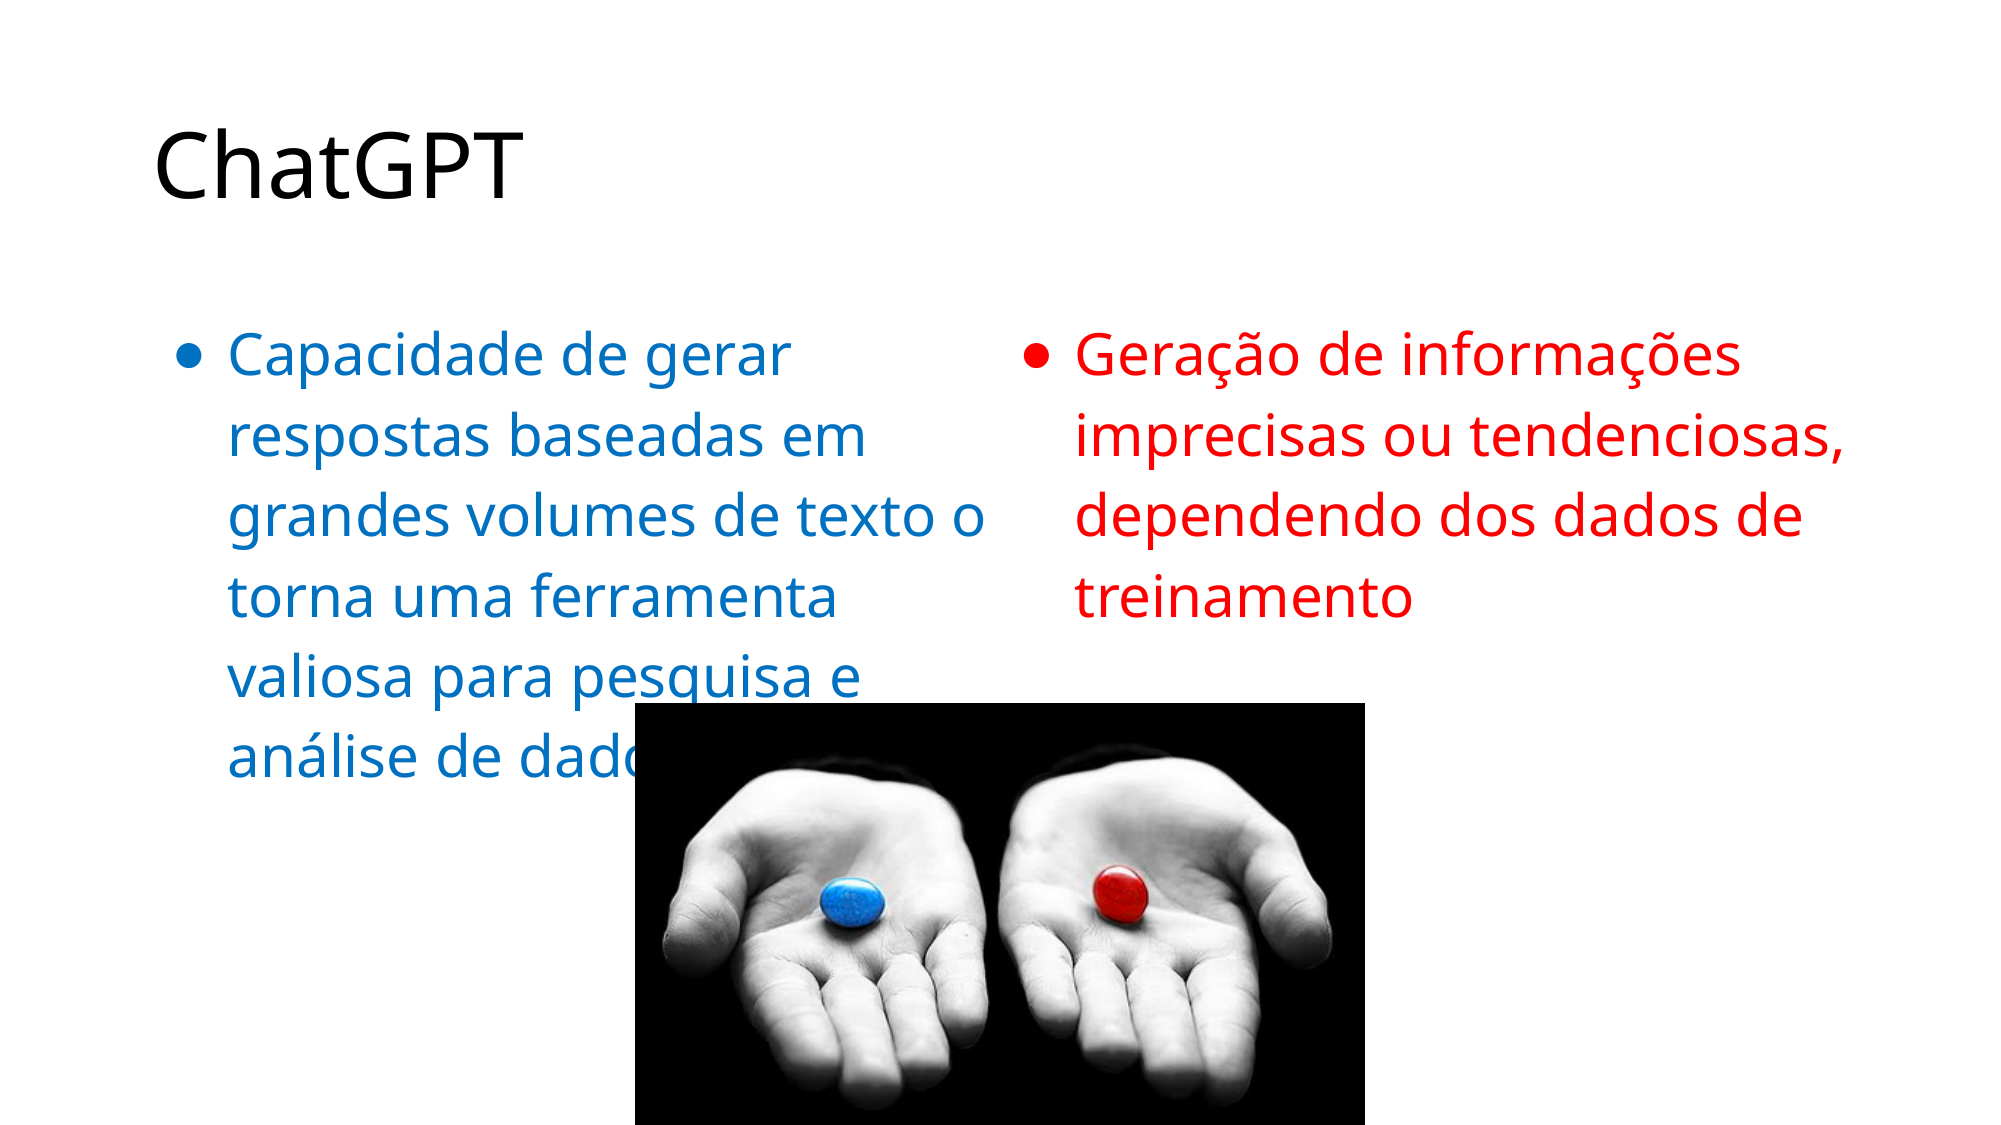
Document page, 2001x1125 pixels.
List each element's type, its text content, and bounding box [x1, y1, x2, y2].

title ChatGPT [137, 59, 1863, 278]
list Capacidade de gerar respostas baseadas em grandes volumes de texto o torna uma ferramenta valiosa para pesquisa e análise de dados Geração de informações imprecisas ou tendenciosas, dependendo dos dados de treinamento [137, 299, 1863, 1014]
picture [635, 703, 1365, 1125]
